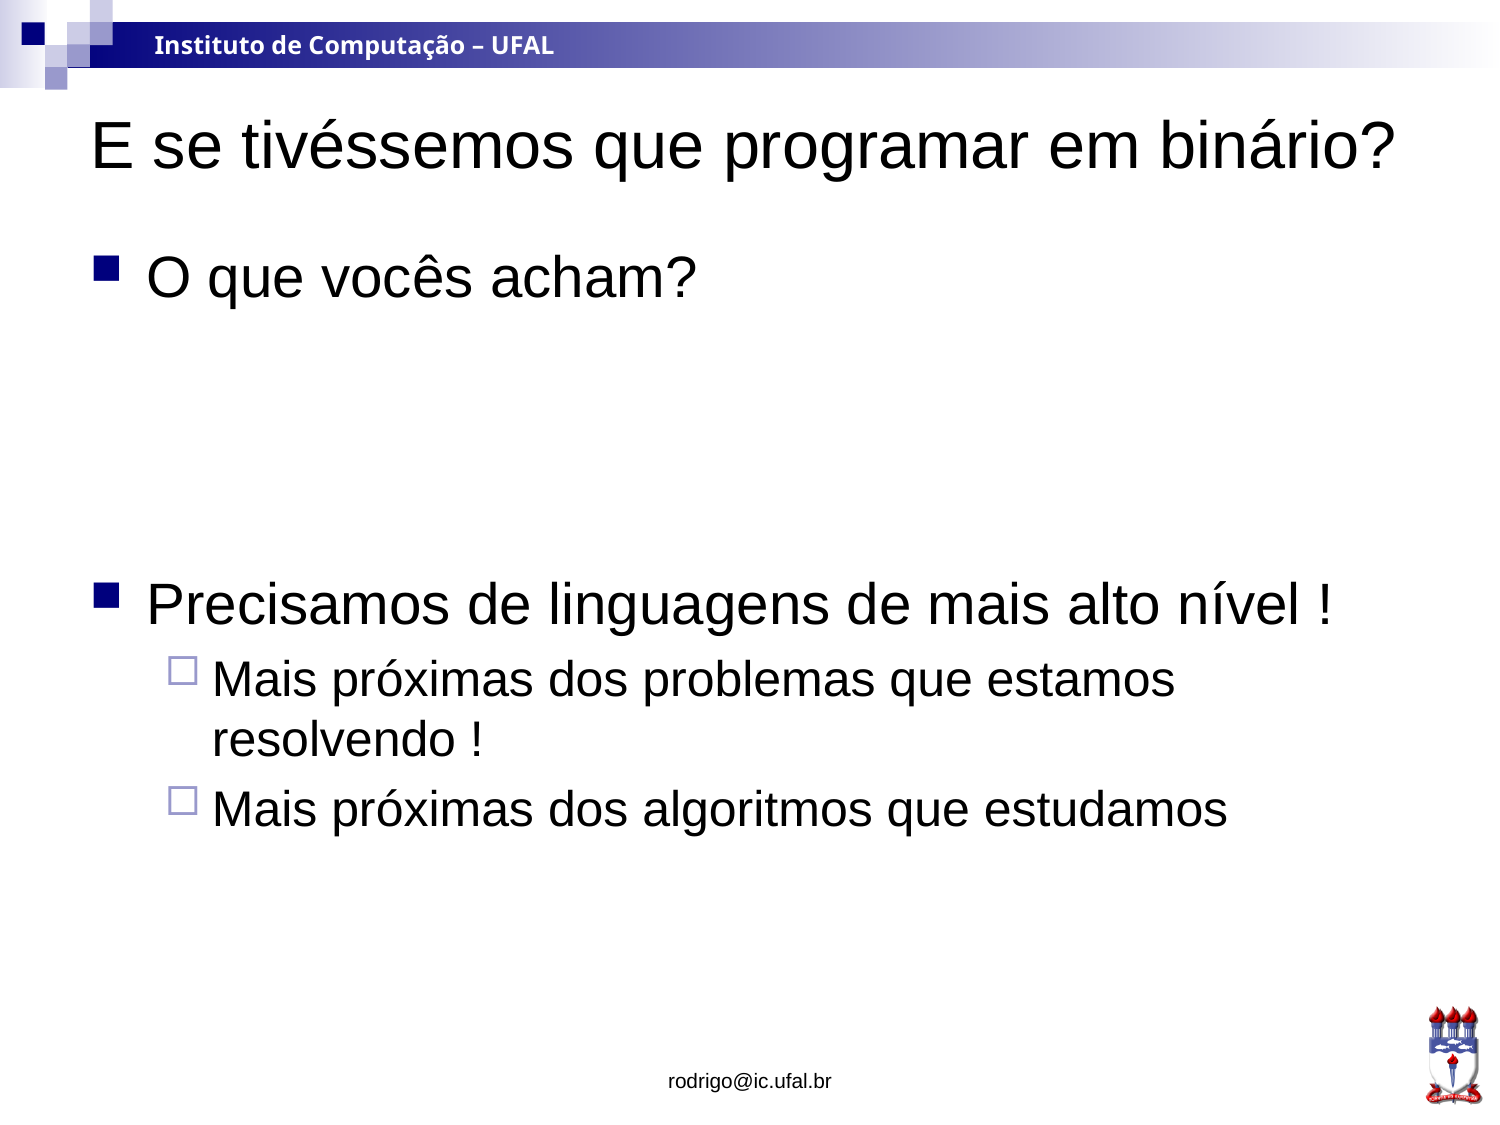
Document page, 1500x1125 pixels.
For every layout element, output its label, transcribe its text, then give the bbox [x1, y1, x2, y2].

picture [1423, 1004, 1483, 1106]
footer rodrigo@ic.ufal.br [512, 1024, 988, 1101]
title E se tivéssemos que programar em binário? [74, 74, 1426, 209]
list O que vocês acham? Precisamos de linguagens de mais alto nível ! Mais próximas dos problemas que estamos resolvendo ! Mais próximas dos algoritmos que estudamos [74, 231, 1426, 1012]
